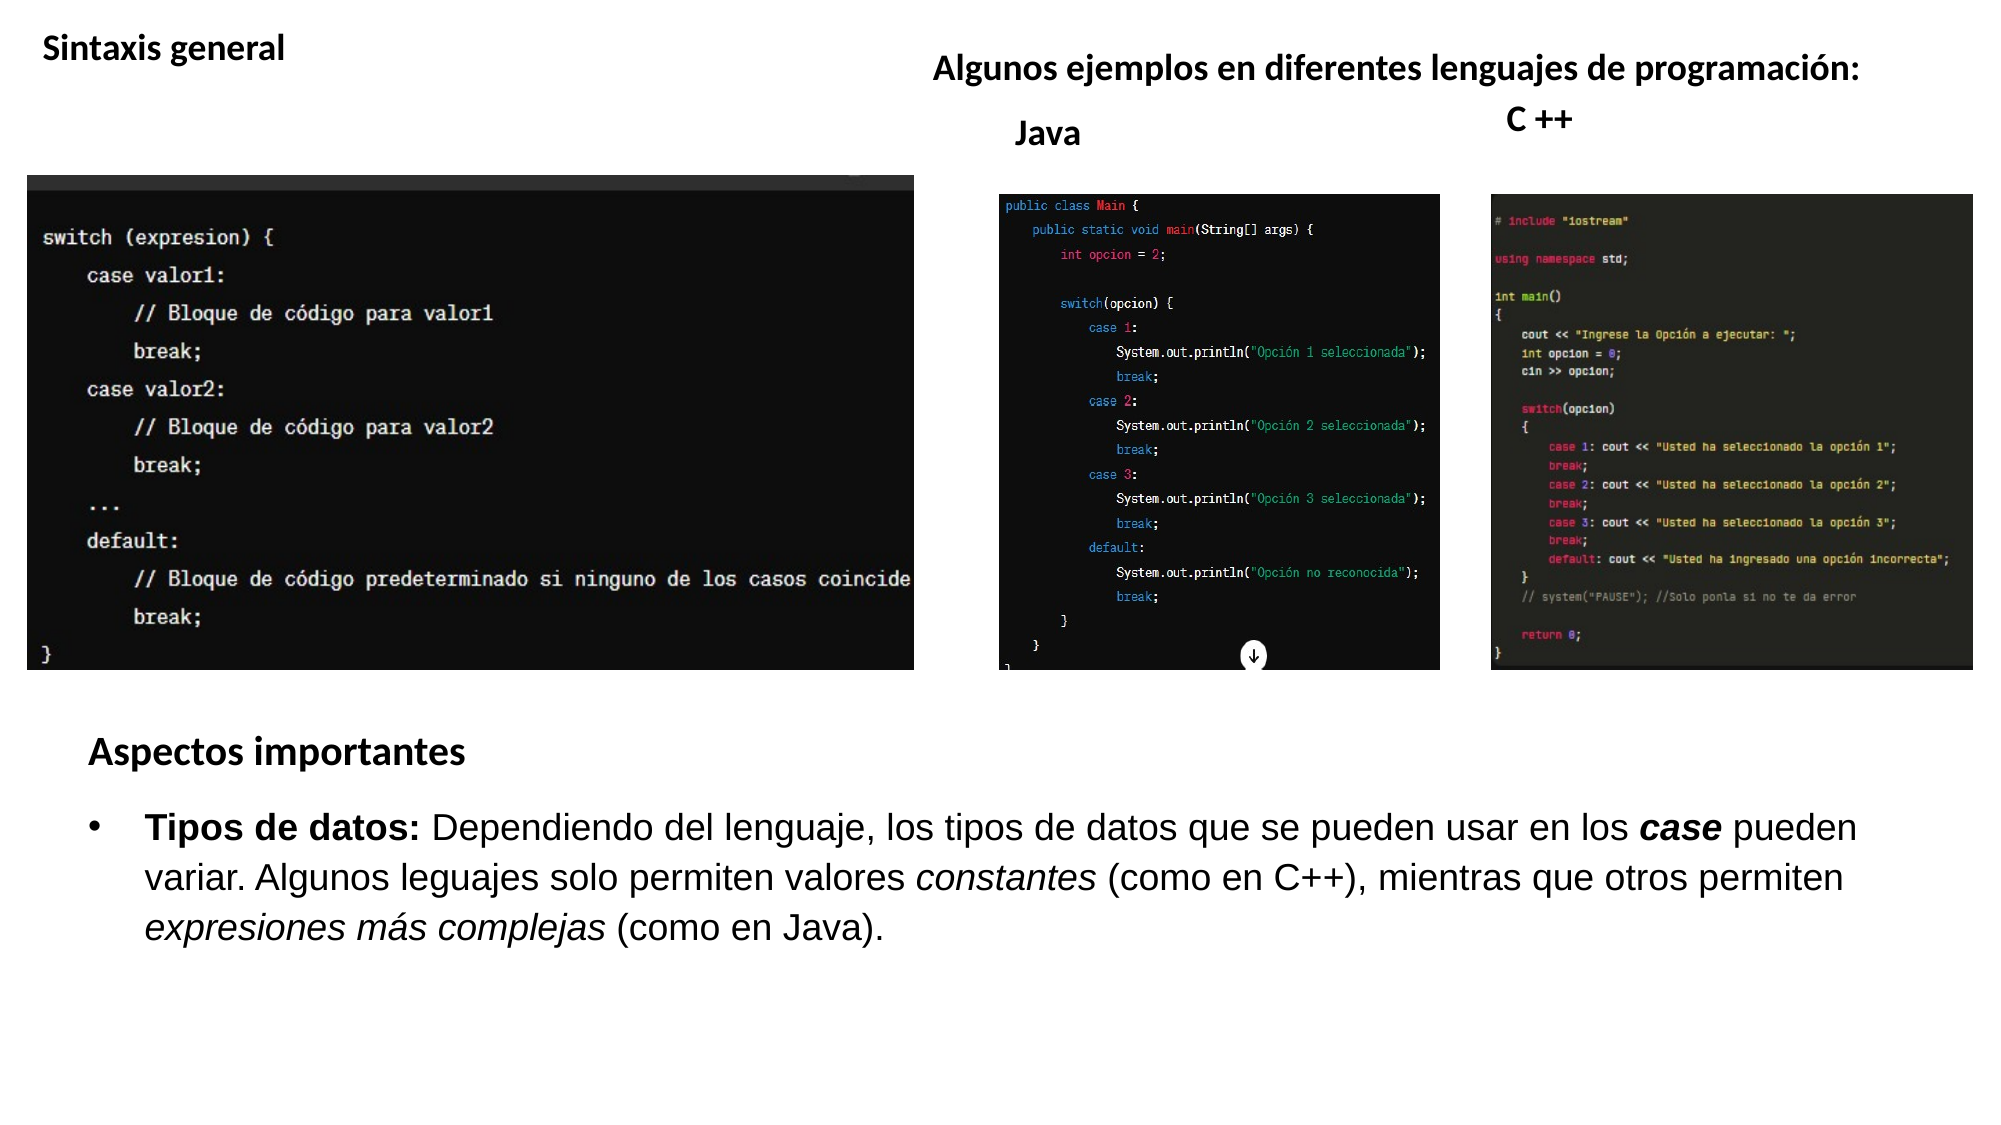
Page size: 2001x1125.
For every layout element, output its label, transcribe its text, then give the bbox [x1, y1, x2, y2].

text_box Java [1000, 101, 1105, 161]
text_box C ++ [1491, 86, 1597, 147]
text_box Sintaxis general [27, 12, 314, 76]
text_box Aspectos importantes Tipos de datos: Dependiendo del lenguaje, los tipos de datos que se pueden usar en los case pueden variar. Algunos leguajes solo permiten valores constantes (como en C++), mientras que otros permiten expresiones más complejas (como en Java). [73, 712, 1939, 956]
picture [27, 175, 914, 670]
picture [999, 194, 1440, 670]
text_box Algunos ejemplos en diferentes lenguajes de programación: [918, 30, 1962, 95]
picture [1491, 194, 1973, 670]
